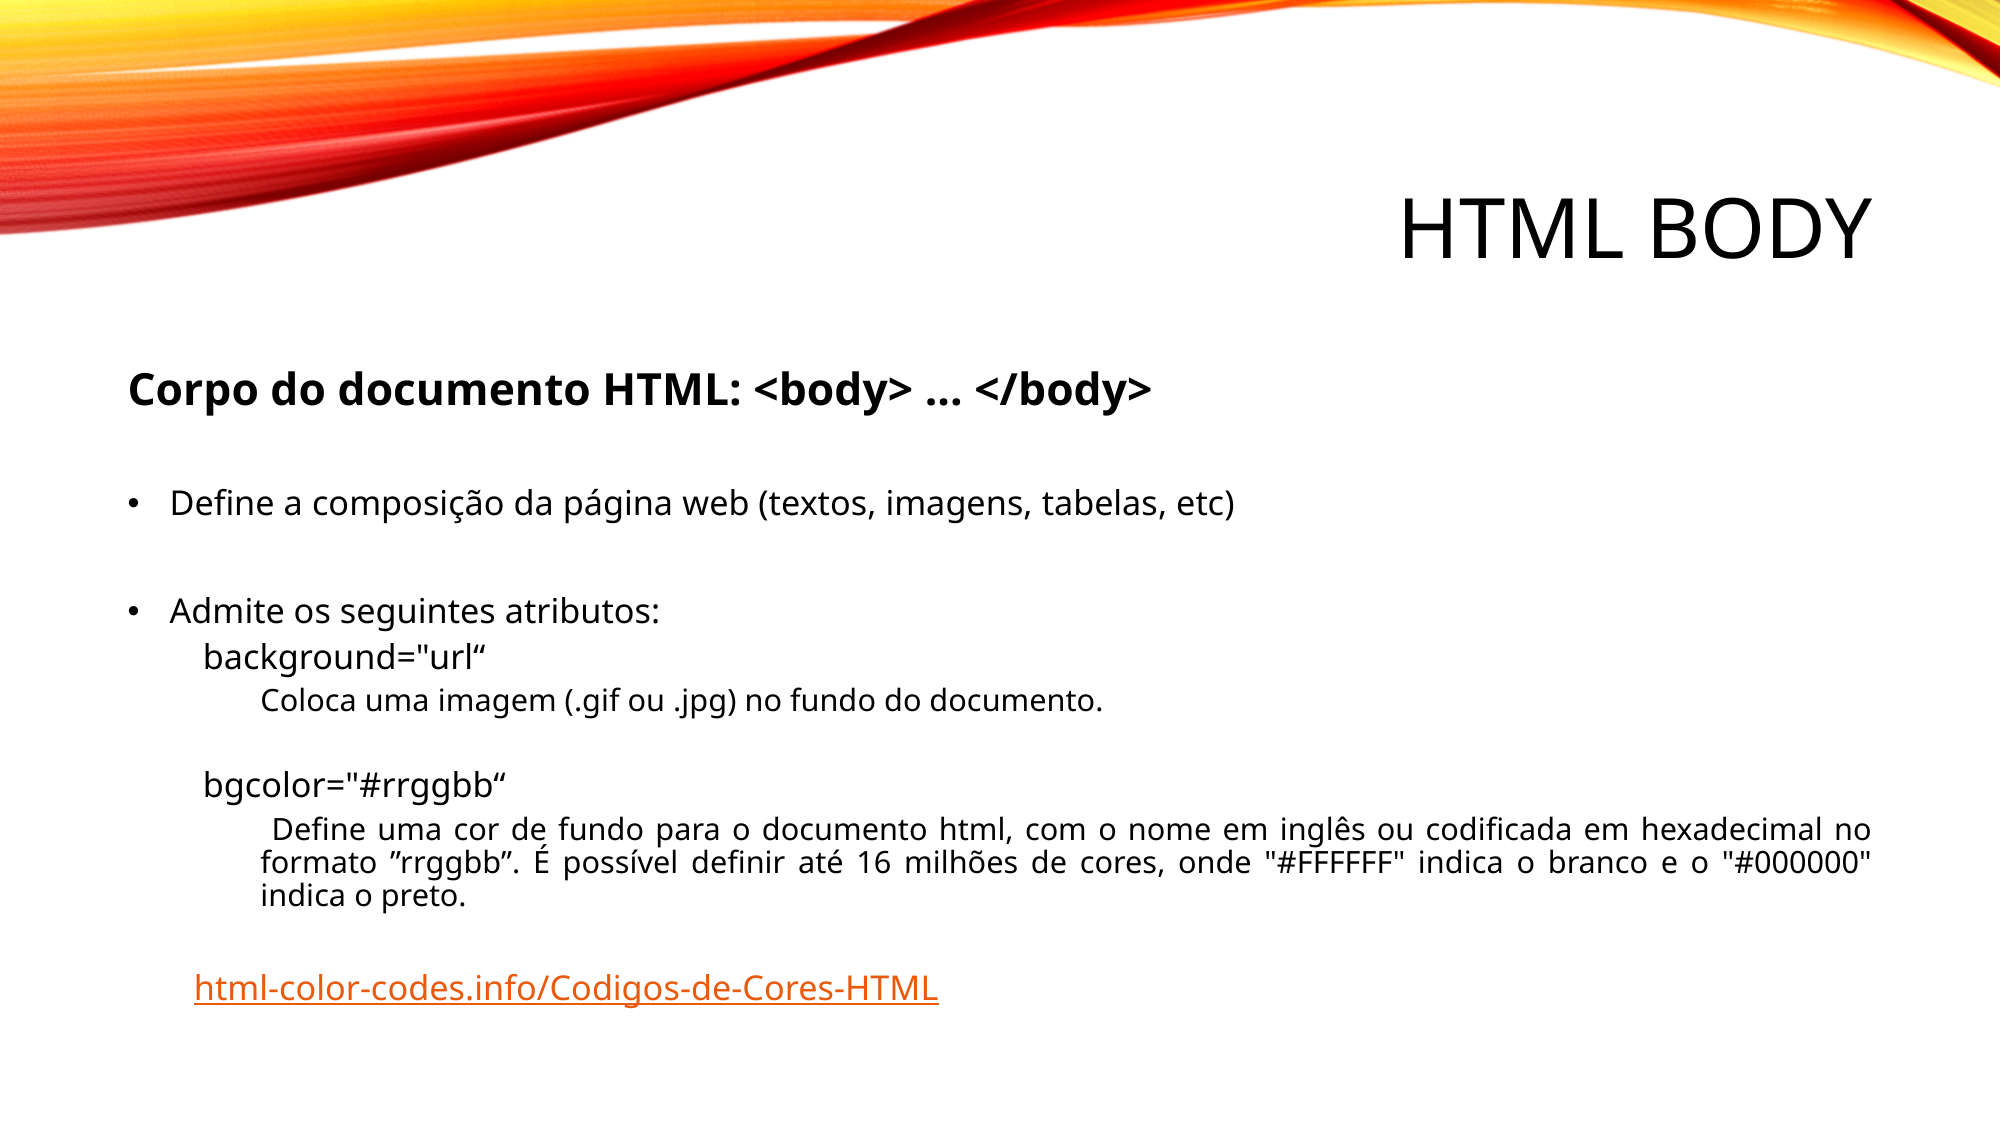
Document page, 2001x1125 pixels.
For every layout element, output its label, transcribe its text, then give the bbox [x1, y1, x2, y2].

list Corpo do documento HTML: <body> ... </body> Define a composição da página web (textos, imagens, tabelas, etc) Admite os seguintes atributos: background="url“ Coloca uma imagem (.gif ou .jpg) no fundo do documento. bgcolor="#rrggbb“ Define uma cor de fundo para o documento html, com o nome em inglês ou codificada em hexadecimal no formato ”rrggbb”. É possível definir até 16 milhões de cores, onde "#FFFFFF" indica o branco e o "#000000" indica o preto. html-color-codes.info/Codigos-de-Cores-HTML [112, 360, 1888, 1021]
title Html body [474, 125, 1888, 338]
picture [0, 0, 2000, 237]
